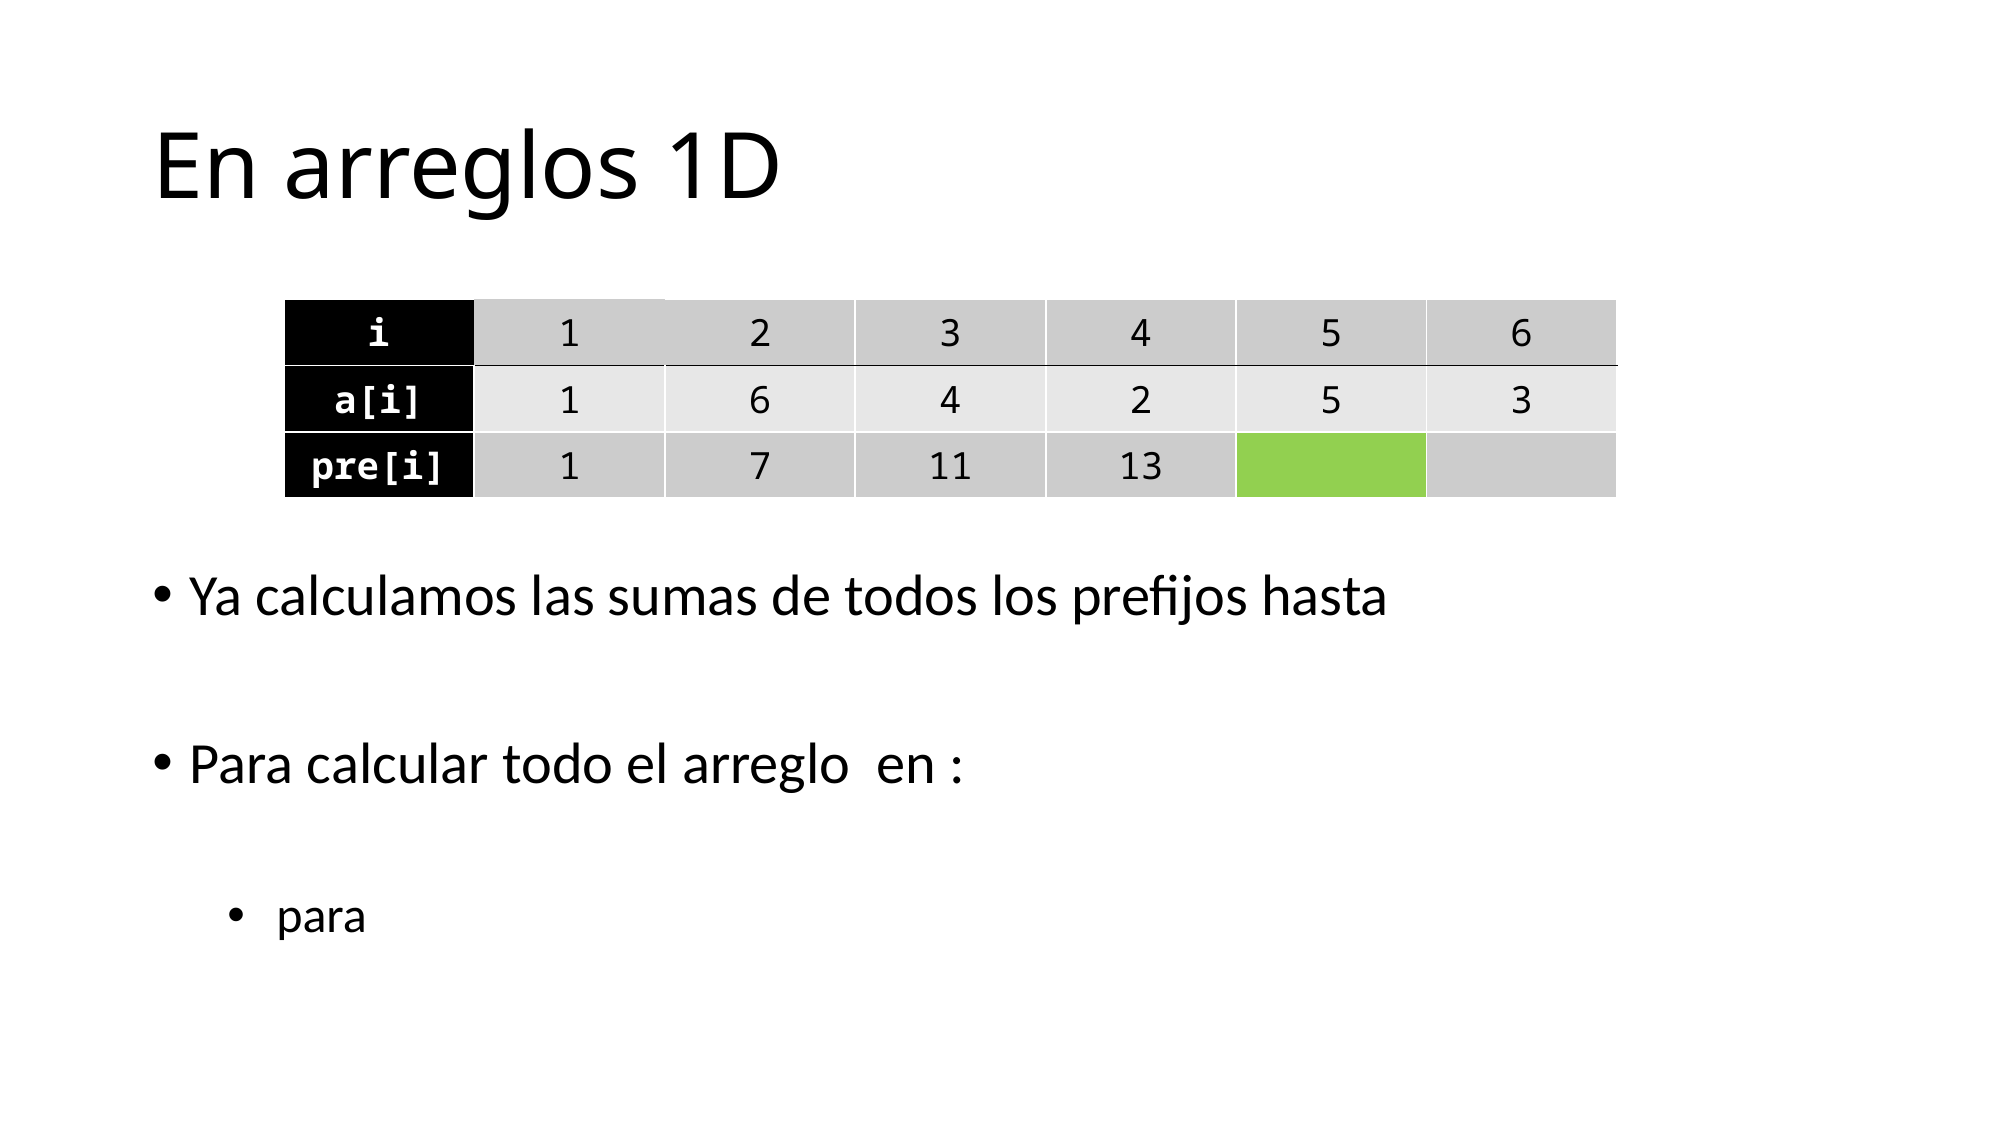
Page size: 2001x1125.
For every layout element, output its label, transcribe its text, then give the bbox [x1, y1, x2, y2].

table_cell [1237, 433, 1426, 497]
table_cell 11 [856, 433, 1045, 497]
table_cell 2 [1047, 366, 1235, 431]
table_header 5 [1237, 300, 1426, 365]
table_cell 3 [1427, 366, 1616, 431]
table_cell a[i] [285, 366, 473, 431]
table_header 3 [856, 300, 1045, 365]
table_cell 7 [666, 433, 854, 497]
table_cell 6 [666, 366, 854, 431]
table_header 1 [474, 299, 665, 365]
table_header 6 [1427, 300, 1616, 365]
table_header 2 [665, 300, 854, 365]
table_cell 5 [1237, 366, 1426, 431]
table_header 4 [1047, 300, 1235, 365]
table_cell 1 [475, 433, 664, 497]
table_cell 13 [1047, 433, 1235, 497]
table_cell pre[i] [285, 433, 473, 497]
title En arreglos 1D [137, 59, 1863, 278]
table_cell 4 [856, 366, 1045, 431]
table_cell [1427, 433, 1616, 497]
table_header i [285, 300, 474, 365]
table_cell 1 [475, 366, 664, 431]
